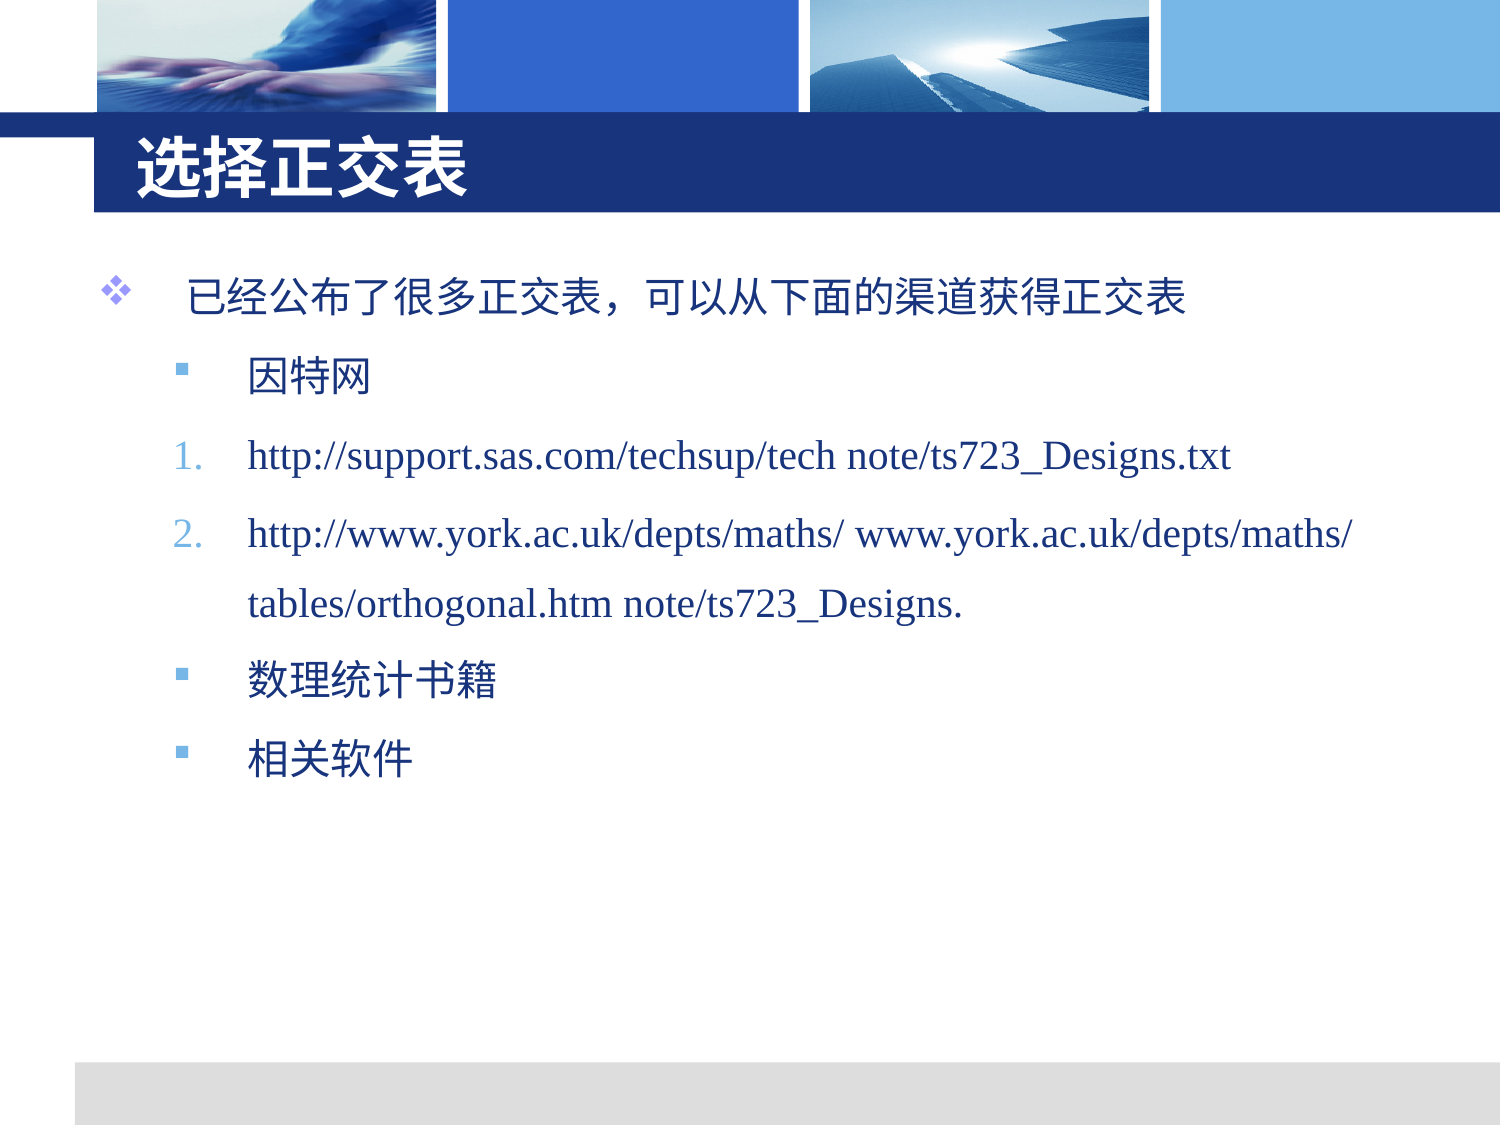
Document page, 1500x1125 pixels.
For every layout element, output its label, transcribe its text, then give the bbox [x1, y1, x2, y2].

picture [810, 0, 1150, 112]
list 已经公布了很多正交表，可以从下面的渠道获得正交表 因特网 http://support.sas.com/techsup/tech note/ts723_Designs.txt http://www.york.ac.uk/depts/maths/ www.york.ac.uk/depts/maths/ tables/orthogonal.htm note/ts723_Designs. 数理统计书籍 相关软件 [82, 243, 1467, 782]
picture [97, 0, 437, 112]
title 选择正交表 [120, 119, 1401, 213]
